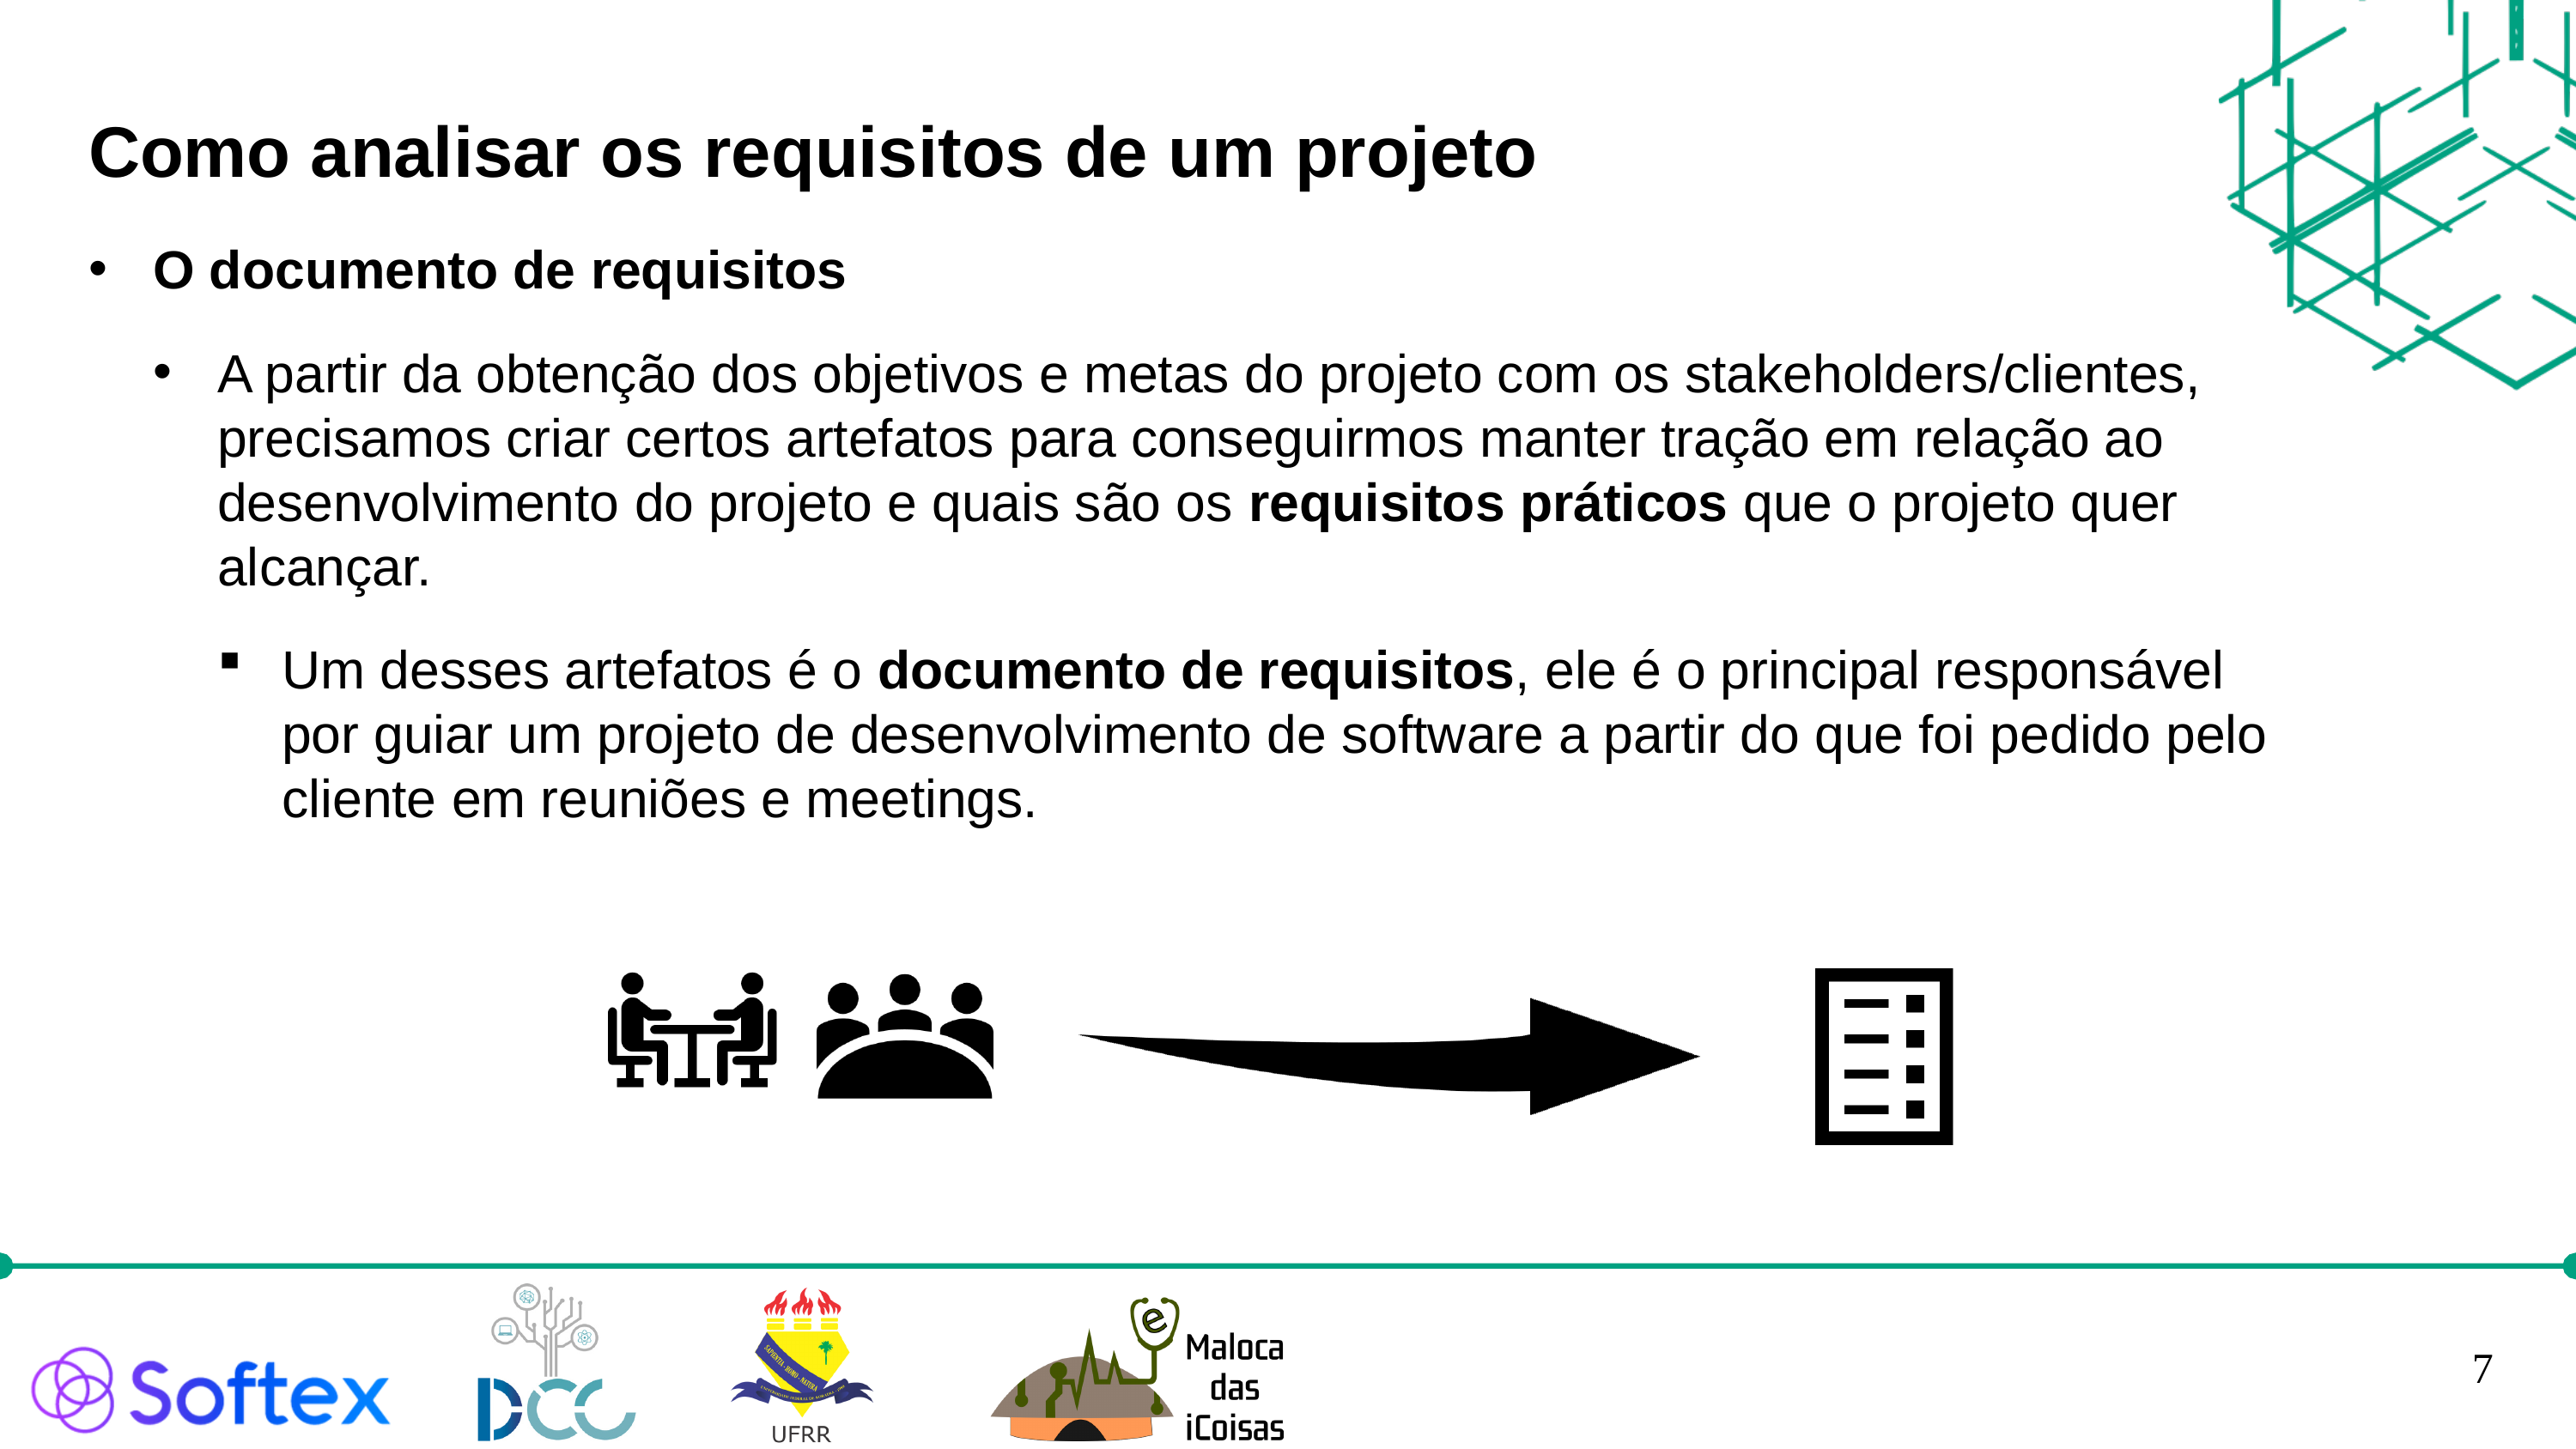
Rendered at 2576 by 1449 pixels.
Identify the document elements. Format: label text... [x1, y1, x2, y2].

text_box 7 [2459, 1333, 2576, 1394]
picture [1777, 949, 1990, 1162]
text_box [724, 1280, 880, 1449]
text_box Como analisar os requisitos de um projeto O documento de requisitos A partir da obtenção dos objetivos e metas do projeto com os stakeholders/clientes, precisamos criar certos artefatos para conseguirmos manter tração em relação ao desenvolvimento do projeto e quais são os requisitos práticos que o projeto quer alcançar. Um desses artefatos é o documento de requisitos, ele é o principal responsável por guiar um projeto de desenvolvimento de software a partir do que foi pedido pelo cliente em reuniões e meetings. [76, 99, 2306, 751]
text_box [2218, 0, 2576, 391]
text_box [967, 1292, 1285, 1441]
picture [586, 923, 1011, 1143]
text_box [477, 1283, 638, 1449]
text_box [29, 1329, 392, 1449]
picture [1051, 939, 1728, 1173]
text_box [0, 1257, 2576, 1276]
